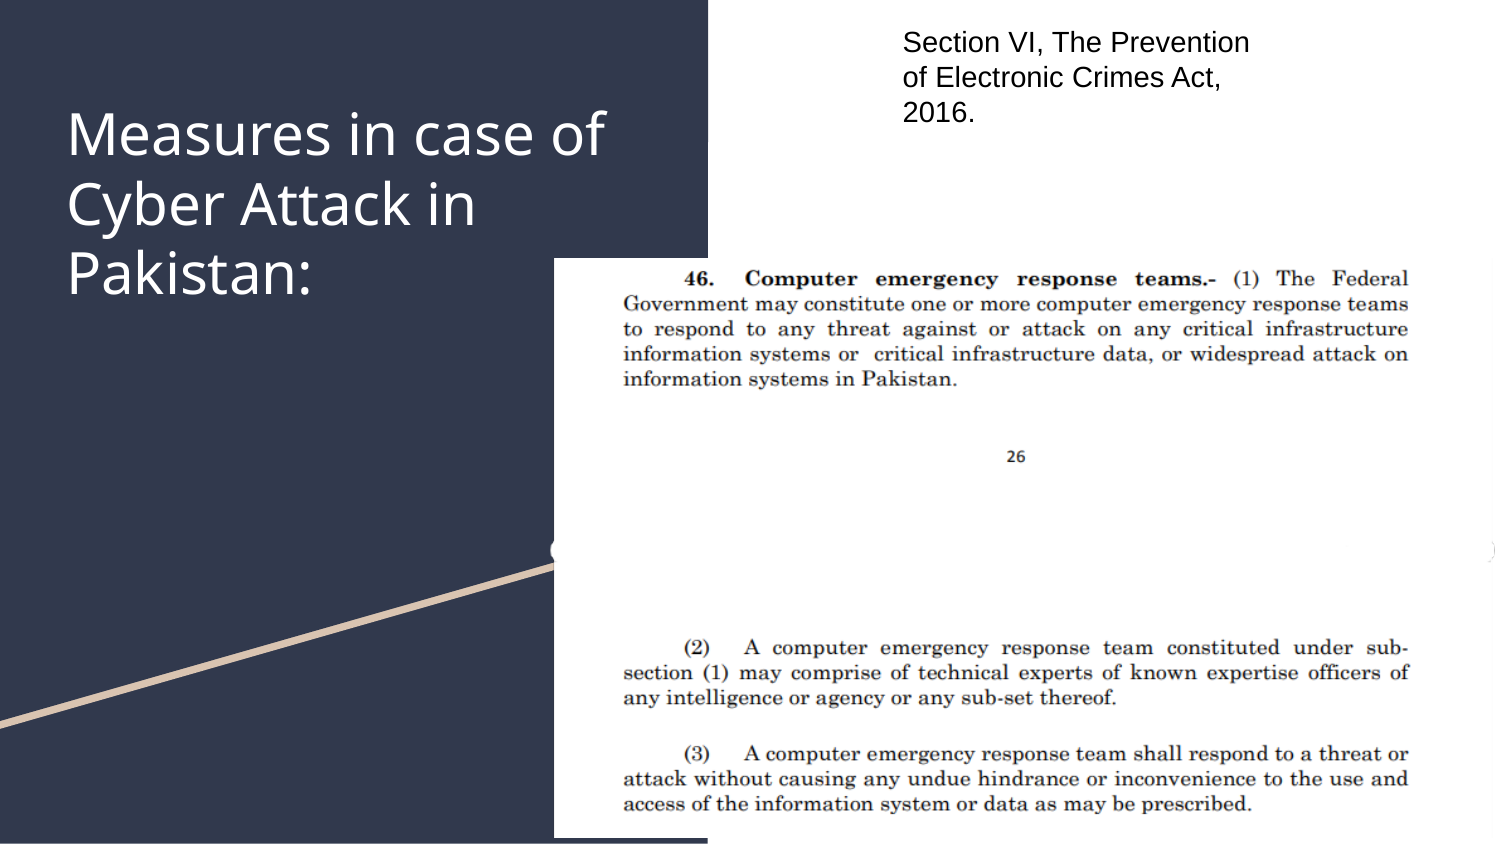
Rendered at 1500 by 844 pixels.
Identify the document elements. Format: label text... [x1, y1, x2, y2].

title Measures in case of Cyber Attack in Pakistan: [51, 82, 660, 336]
text_box Section VI, The Prevention of Electronic Crimes Act, 2016. [887, 8, 1294, 143]
picture [549, 258, 1496, 839]
